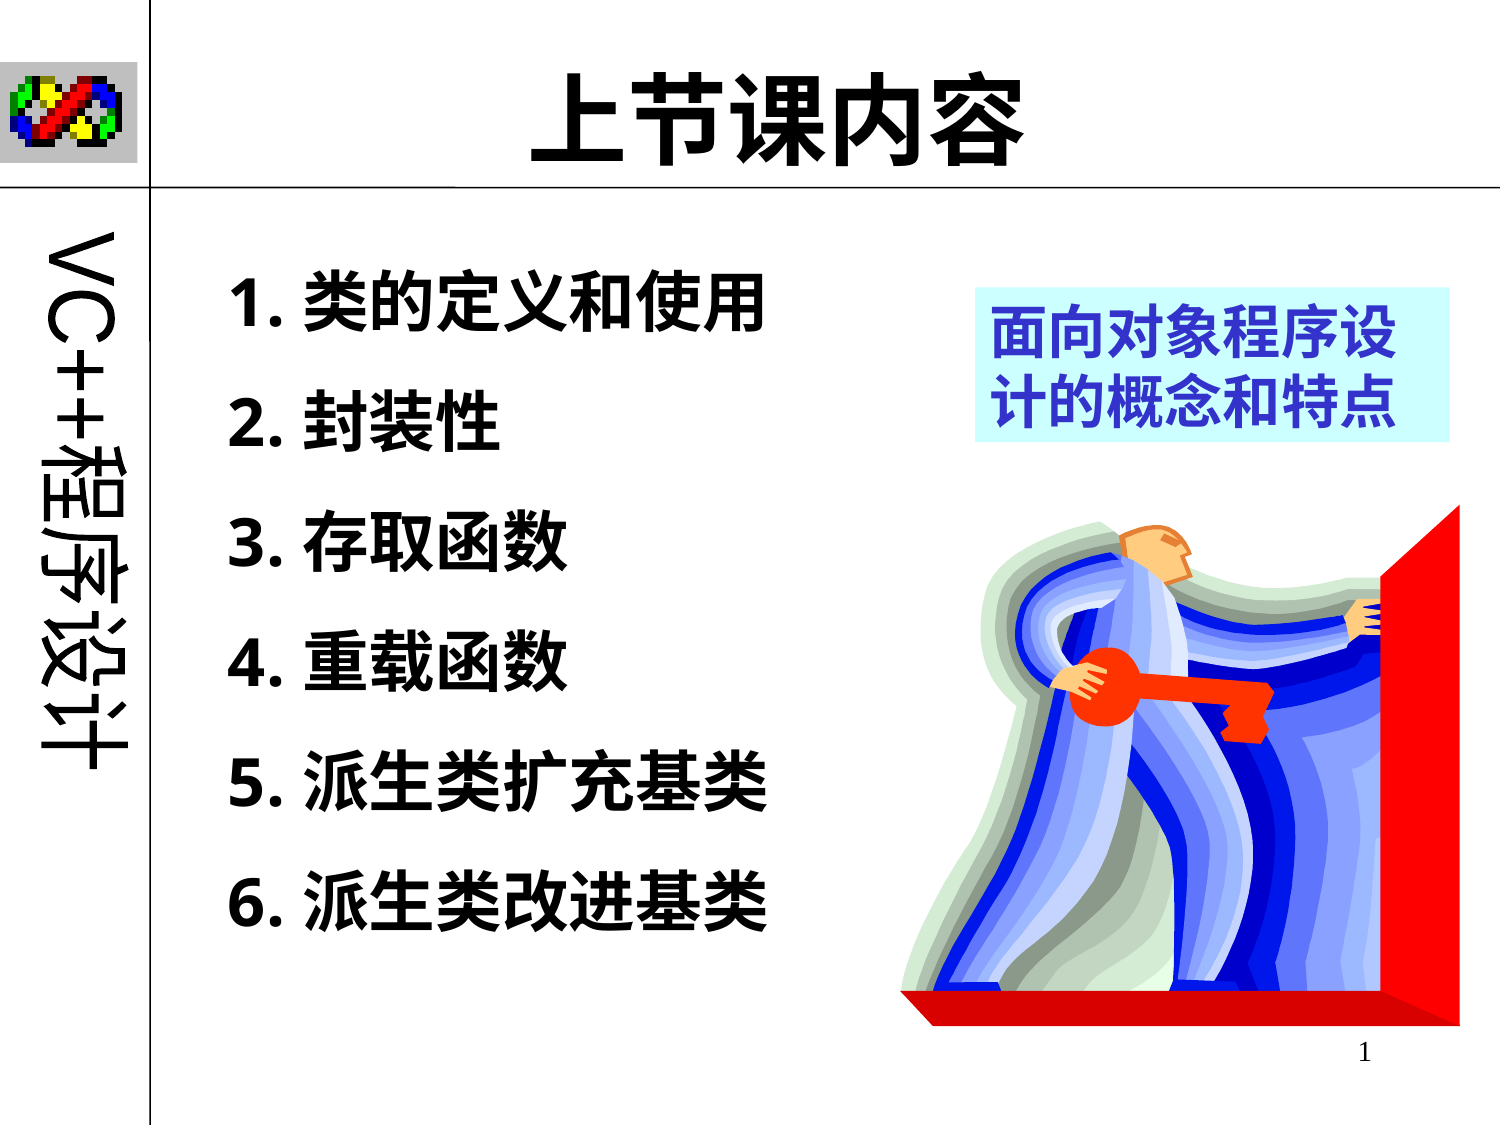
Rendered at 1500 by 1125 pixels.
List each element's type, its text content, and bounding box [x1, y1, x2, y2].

text_box 类的定义和使用 封装性 存取函数 重载函数 派生类扩充基类 派生类改进基类 [212, 212, 900, 947]
picture [0, 62, 138, 163]
text_box 面向对象程序设计的概念和特点 [975, 287, 1450, 443]
text_box 上节课内容 [383, 50, 1172, 185]
picture [899, 499, 1466, 1031]
slide_number 1 [1074, 1039, 1388, 1100]
